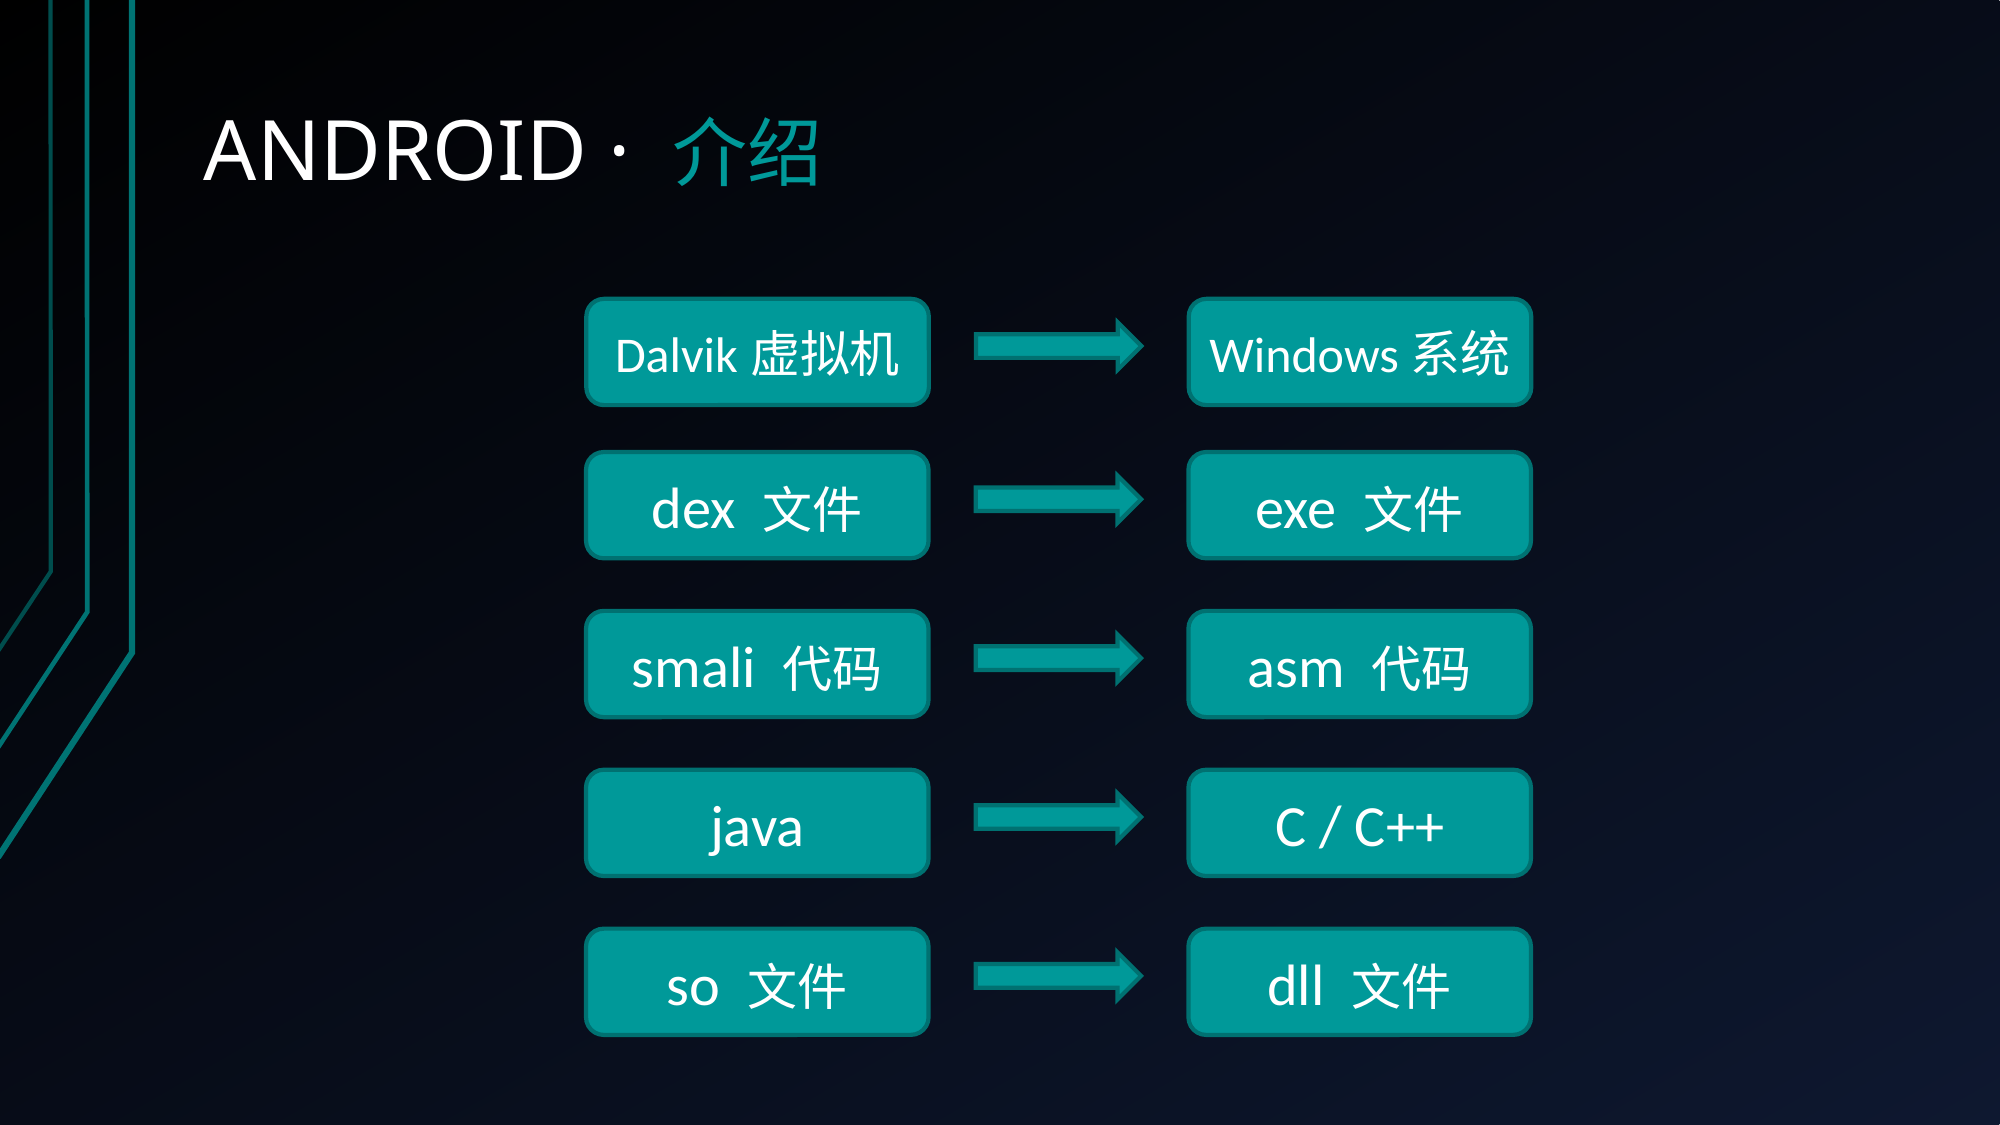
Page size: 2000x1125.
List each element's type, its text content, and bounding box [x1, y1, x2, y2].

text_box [585, 769, 1532, 877]
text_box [585, 451, 1532, 559]
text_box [585, 610, 1532, 718]
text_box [585, 298, 1532, 406]
text_box ANDROID · 介绍 [189, 89, 838, 305]
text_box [585, 928, 1532, 1036]
